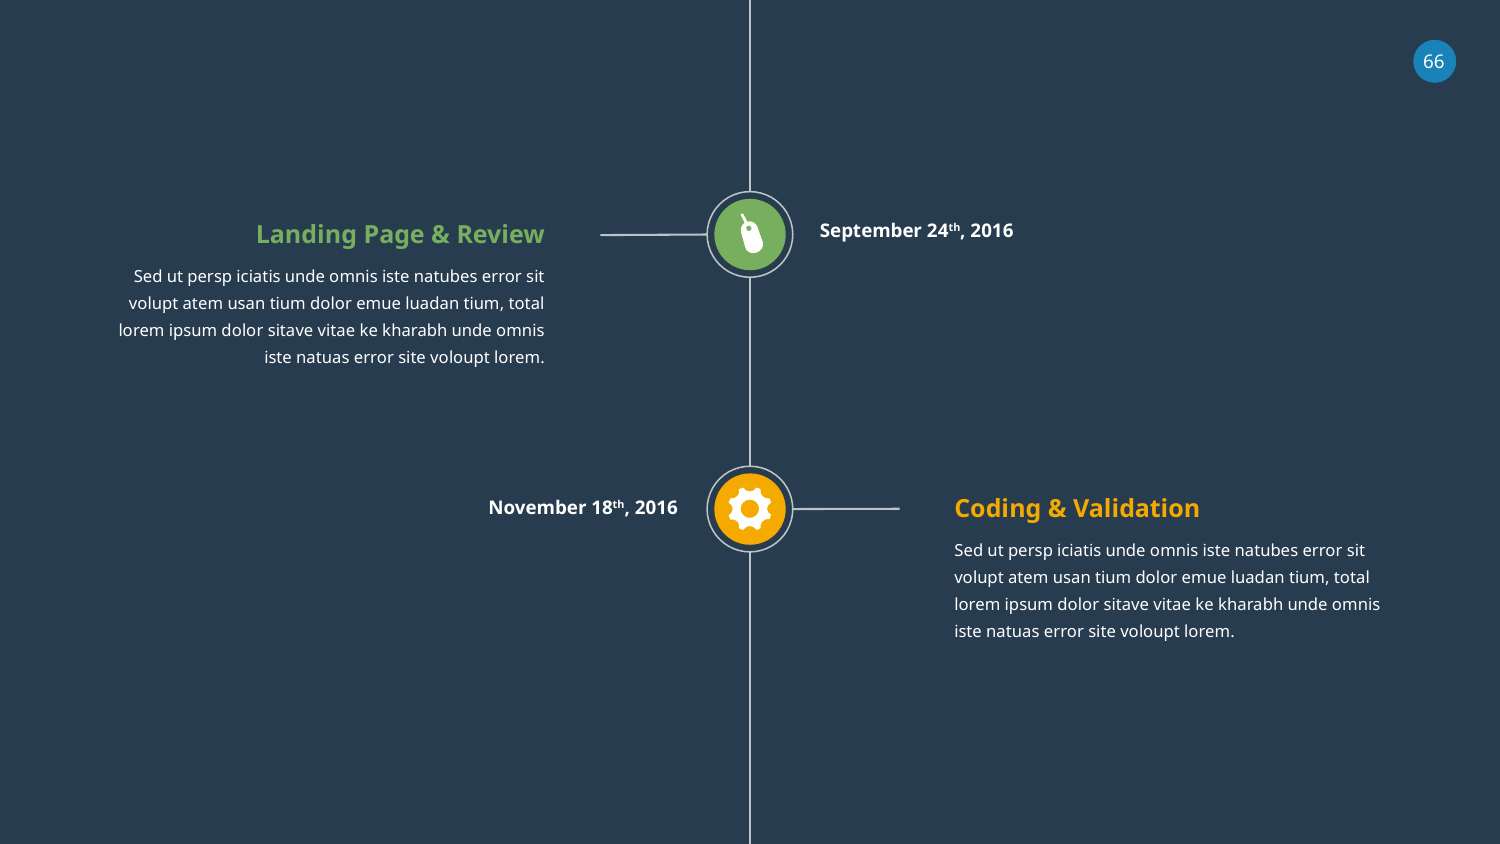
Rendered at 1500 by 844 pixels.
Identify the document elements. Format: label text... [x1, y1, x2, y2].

text_box November 18th, 2016 [434, 495, 678, 519]
text_box [729, 191, 747, 197]
text_box September 24th, 2016 [819, 218, 1063, 242]
text_box [730, 466, 746, 471]
text_box Landing Page & Review [112, 218, 546, 250]
text_box [751, 191, 771, 197]
text_box [789, 491, 793, 510]
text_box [714, 473, 786, 545]
text_box [789, 514, 793, 527]
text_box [714, 198, 786, 271]
text_box [789, 217, 793, 252]
text_box Sed ut persp iciatis unde omnis iste natubes error sit volupt atem usan tium dolor emue luadan tium, total lorem ipsum dolor sitave vitae ke kharabh unde omnis iste natuas error site voloupt lorem. [954, 533, 1388, 640]
text_box Sed ut persp iciatis unde omnis iste natubes error sit volupt atem usan tium dolor emue luadan tium, total lorem ipsum dolor sitave vitae ke kharabh unde omnis iste natuas error site voloupt lorem. [112, 259, 546, 366]
text_box Coding & Validation [954, 492, 1388, 524]
text_box [752, 466, 770, 471]
